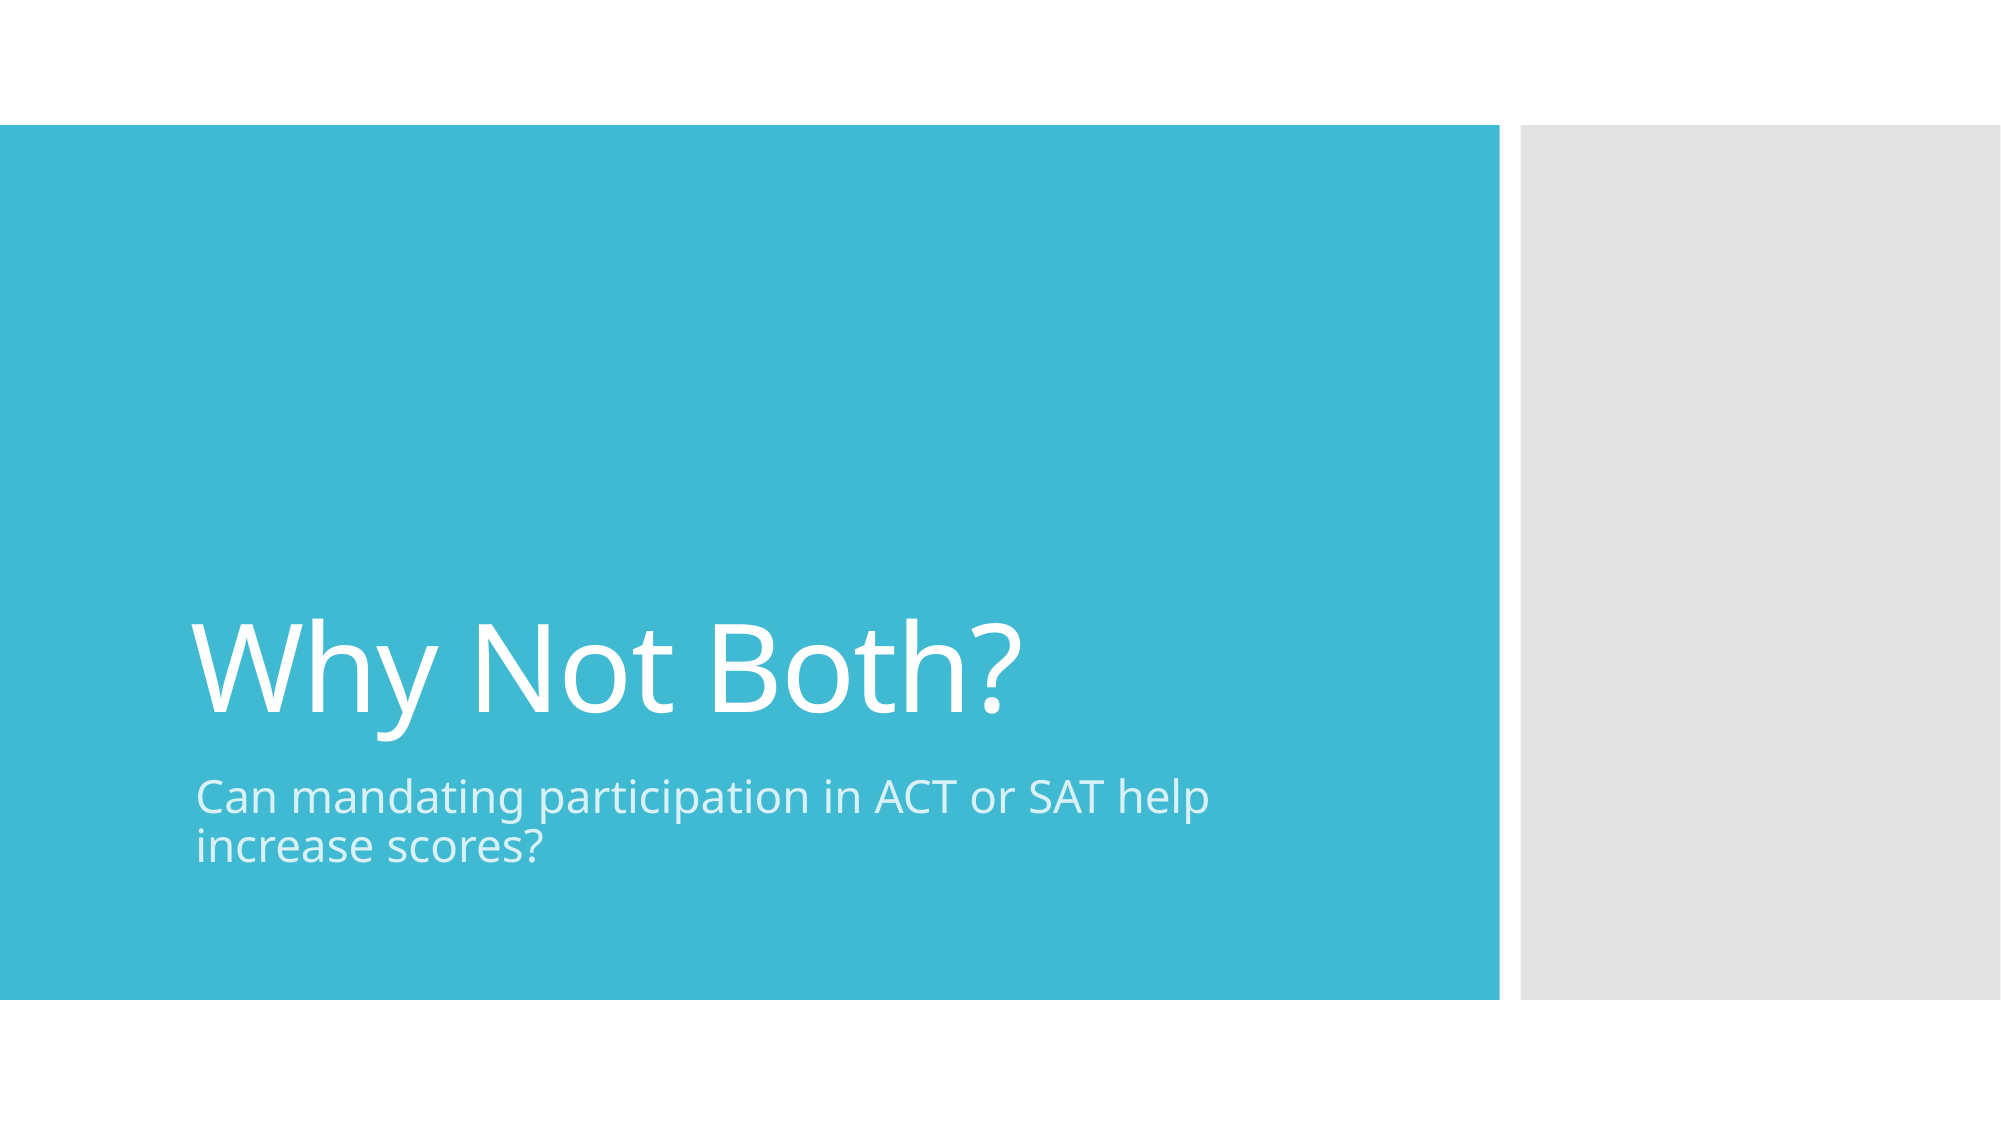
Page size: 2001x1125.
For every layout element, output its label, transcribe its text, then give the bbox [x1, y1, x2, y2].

subtitle Can mandating participation in ACT or SAT help increase scores? [180, 766, 1381, 917]
title Why Not Both? [175, 213, 1376, 747]
